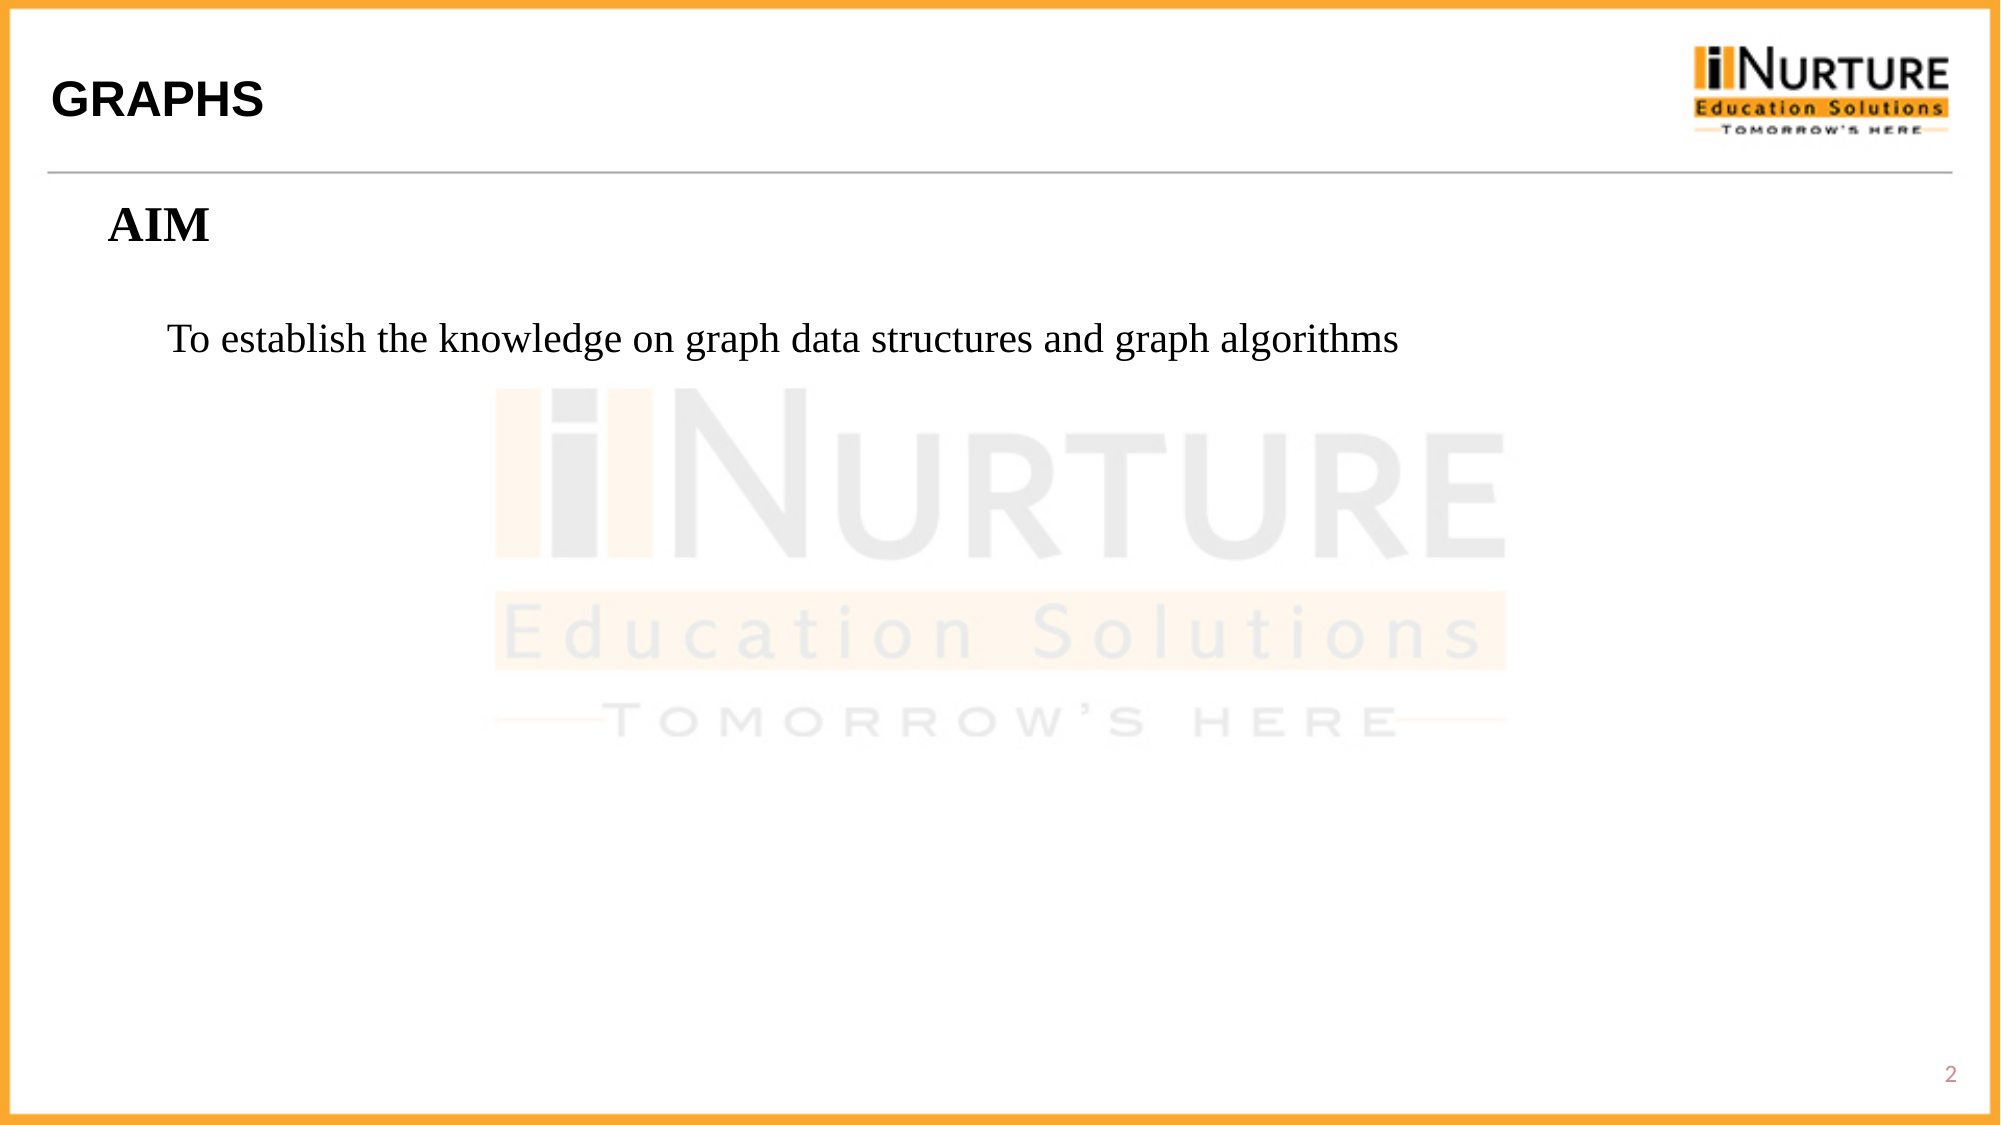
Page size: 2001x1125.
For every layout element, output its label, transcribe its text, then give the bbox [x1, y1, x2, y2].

picture [0, 0, 2001, 1125]
text_box GRAPHS [33, 59, 1716, 134]
text_box AIM To establish the knowledge on graph data structures and graph algorithms [33, 183, 1902, 469]
slide_number 2 [1901, 1042, 1973, 1103]
